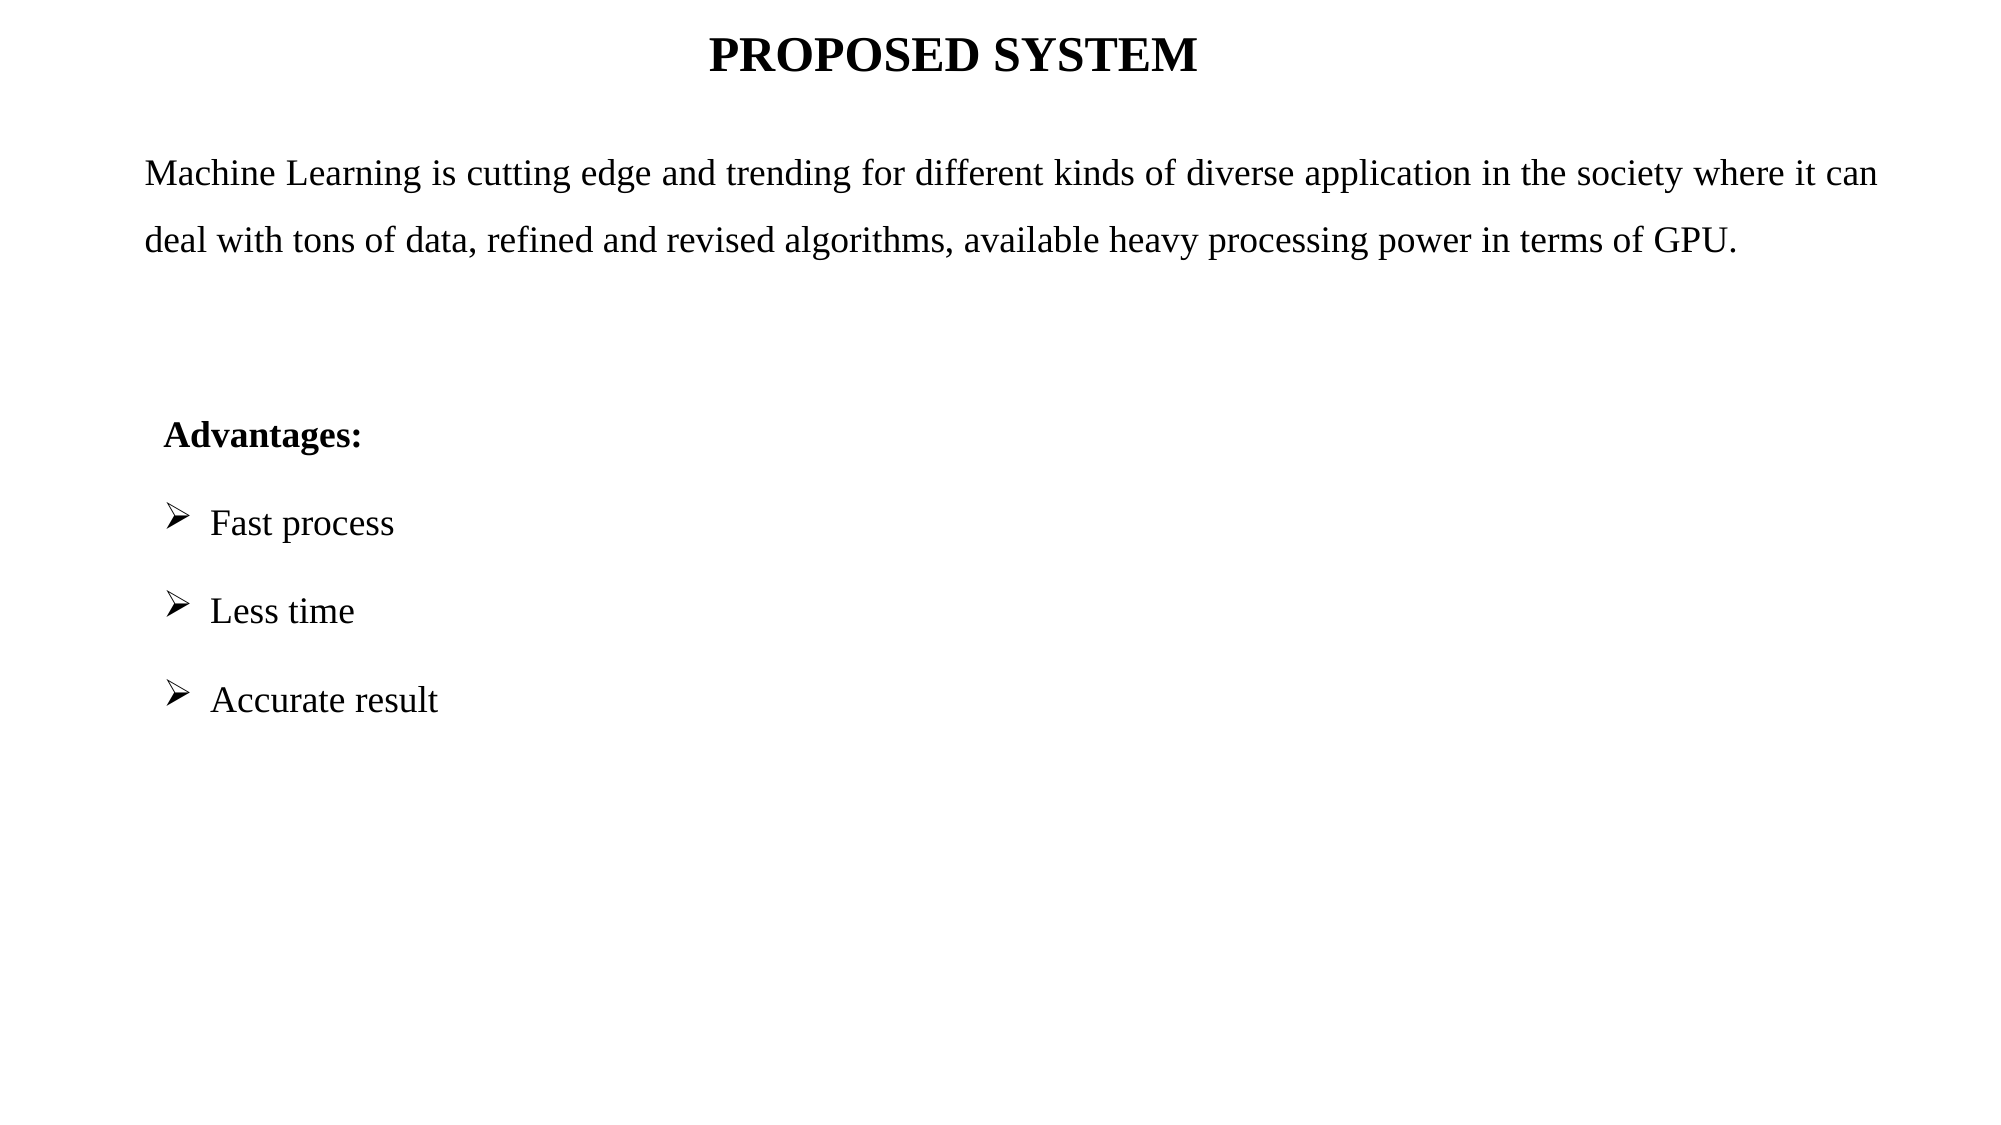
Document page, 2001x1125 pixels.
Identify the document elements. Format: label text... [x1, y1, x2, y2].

text_box Machine Learning is cutting edge and trending for different kinds of diverse application in the society where it can deal with tons of data, refined and revised algorithms, available heavy processing power in terms of GPU. [129, 118, 1896, 268]
text_box Advantages: Fast process Less time Accurate result [148, 379, 1254, 943]
text_box PROPOSED SYSTEM [176, 0, 1731, 103]
